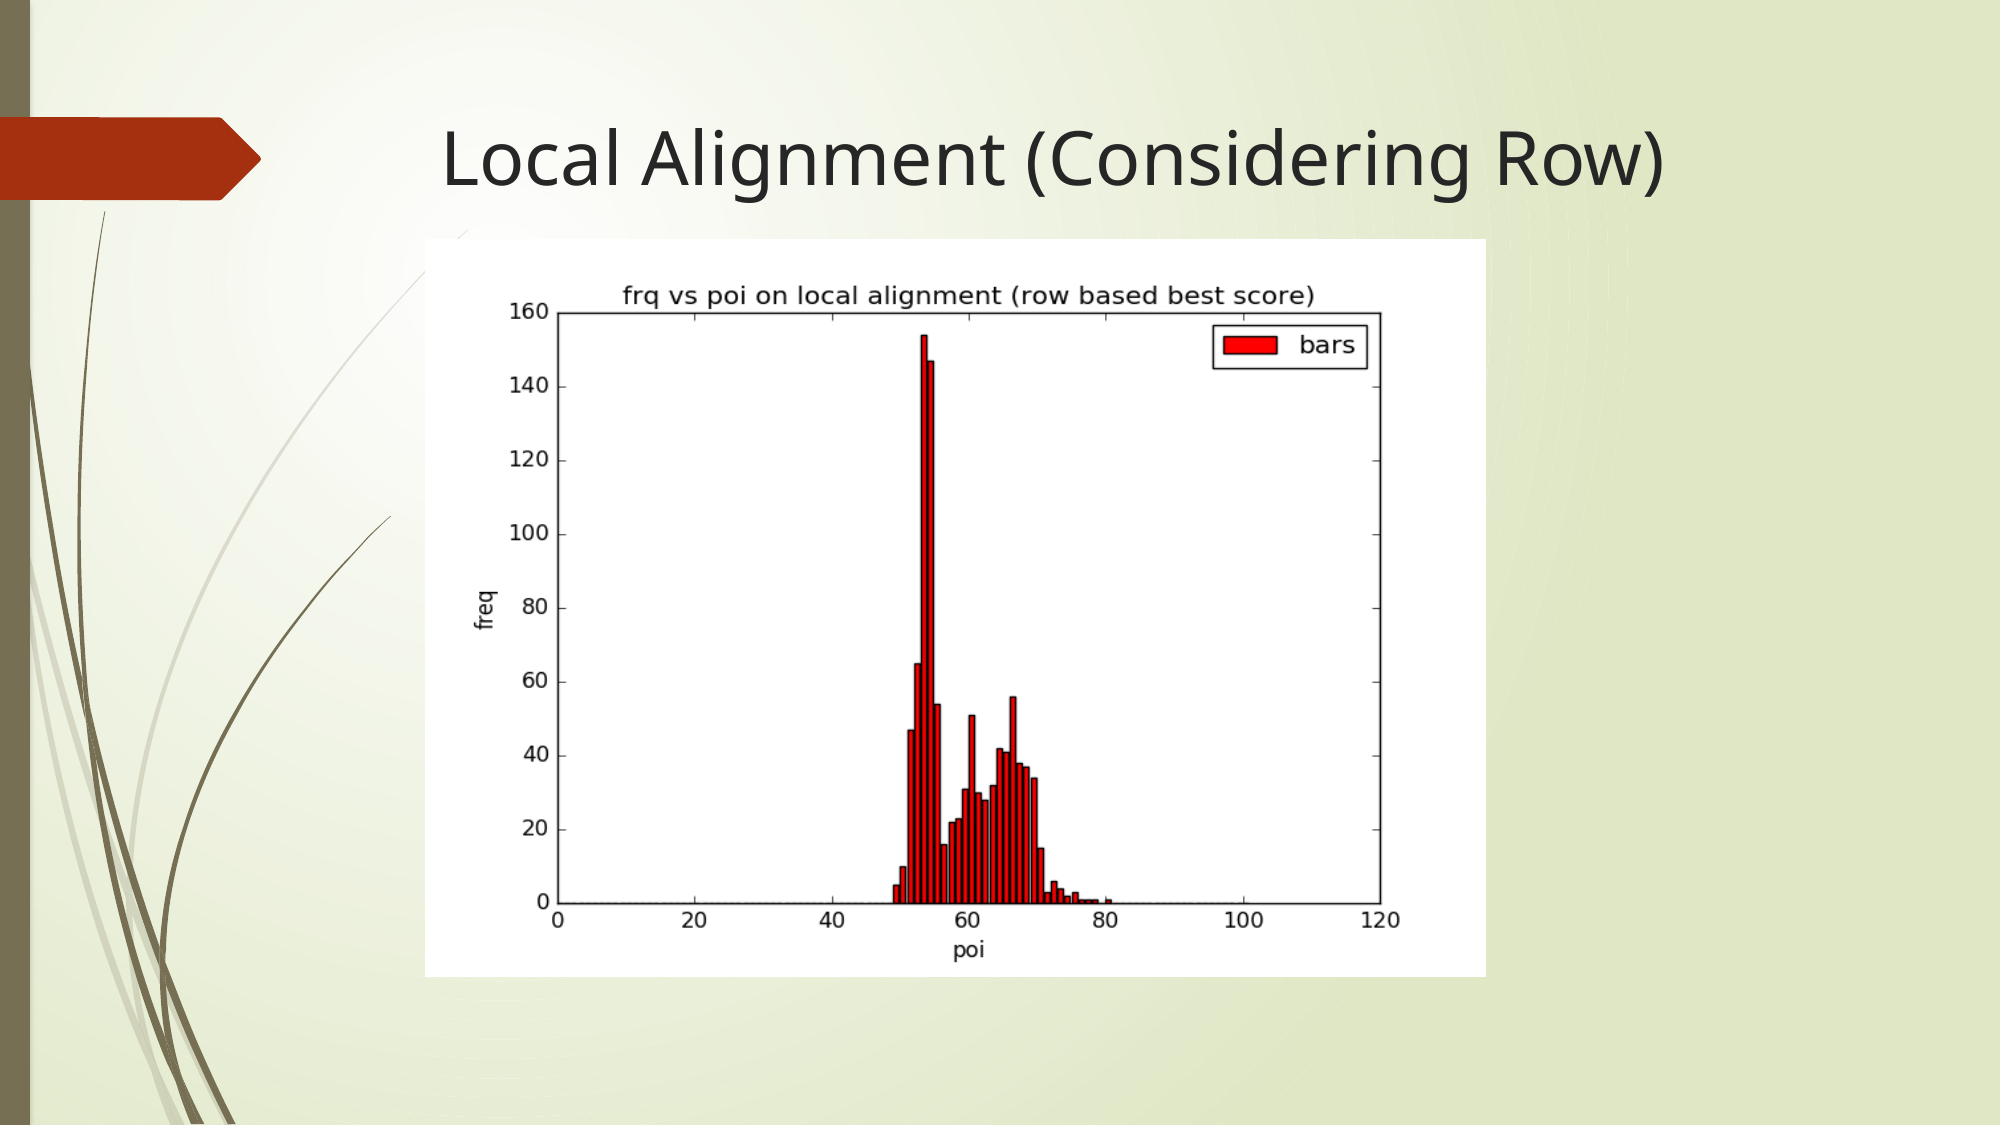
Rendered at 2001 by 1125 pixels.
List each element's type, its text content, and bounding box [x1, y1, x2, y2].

title Local Alignment (Considering Row) [425, 102, 1888, 313]
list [425, 239, 1487, 977]
